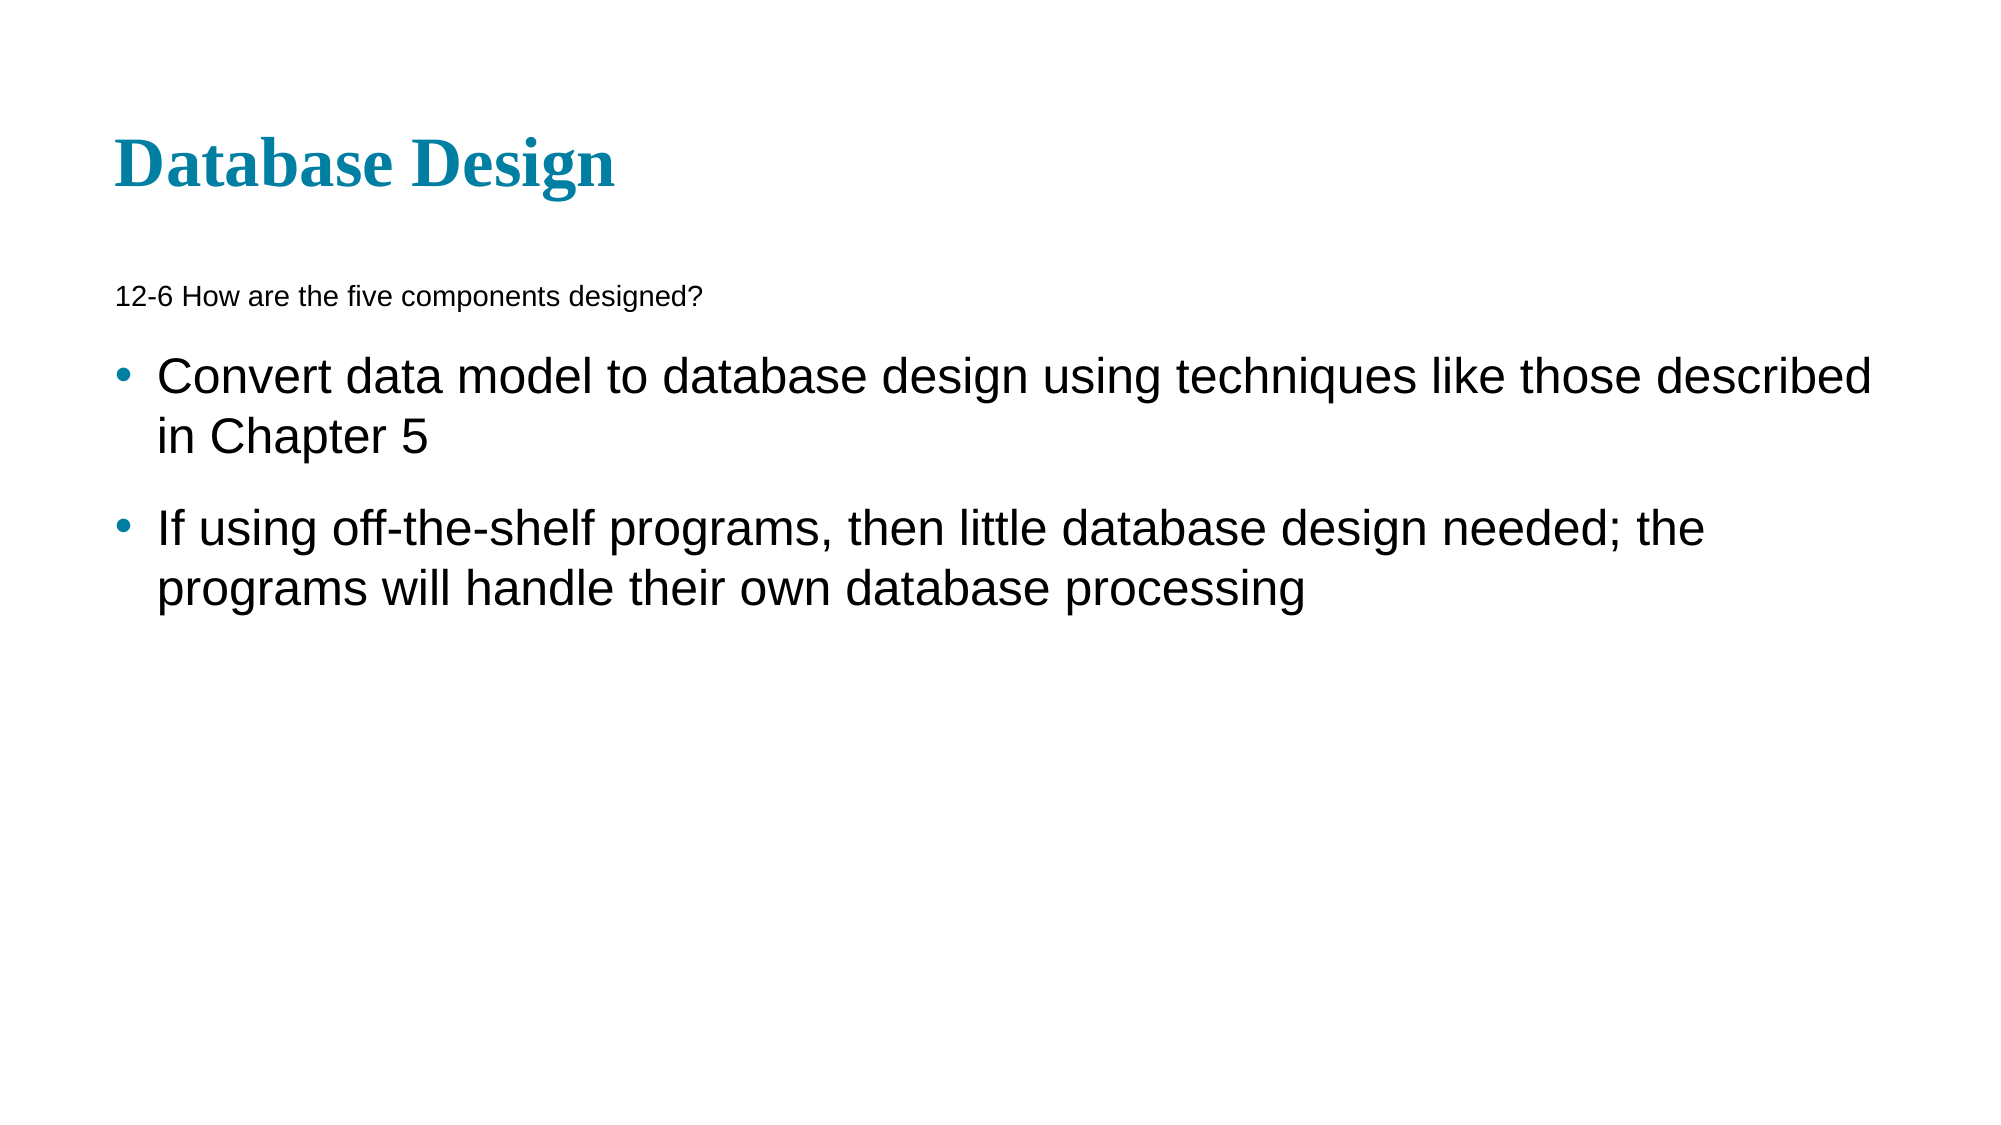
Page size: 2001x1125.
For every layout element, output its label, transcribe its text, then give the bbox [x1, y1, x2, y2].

title Database Design [99, 35, 1900, 216]
list 12-6 How are the five components designed? Convert data model to database design using techniques like those described in Chapter 5 If using off-the-shelf programs, then little database design needed; the programs will handle their own database processing [99, 262, 1900, 1005]
